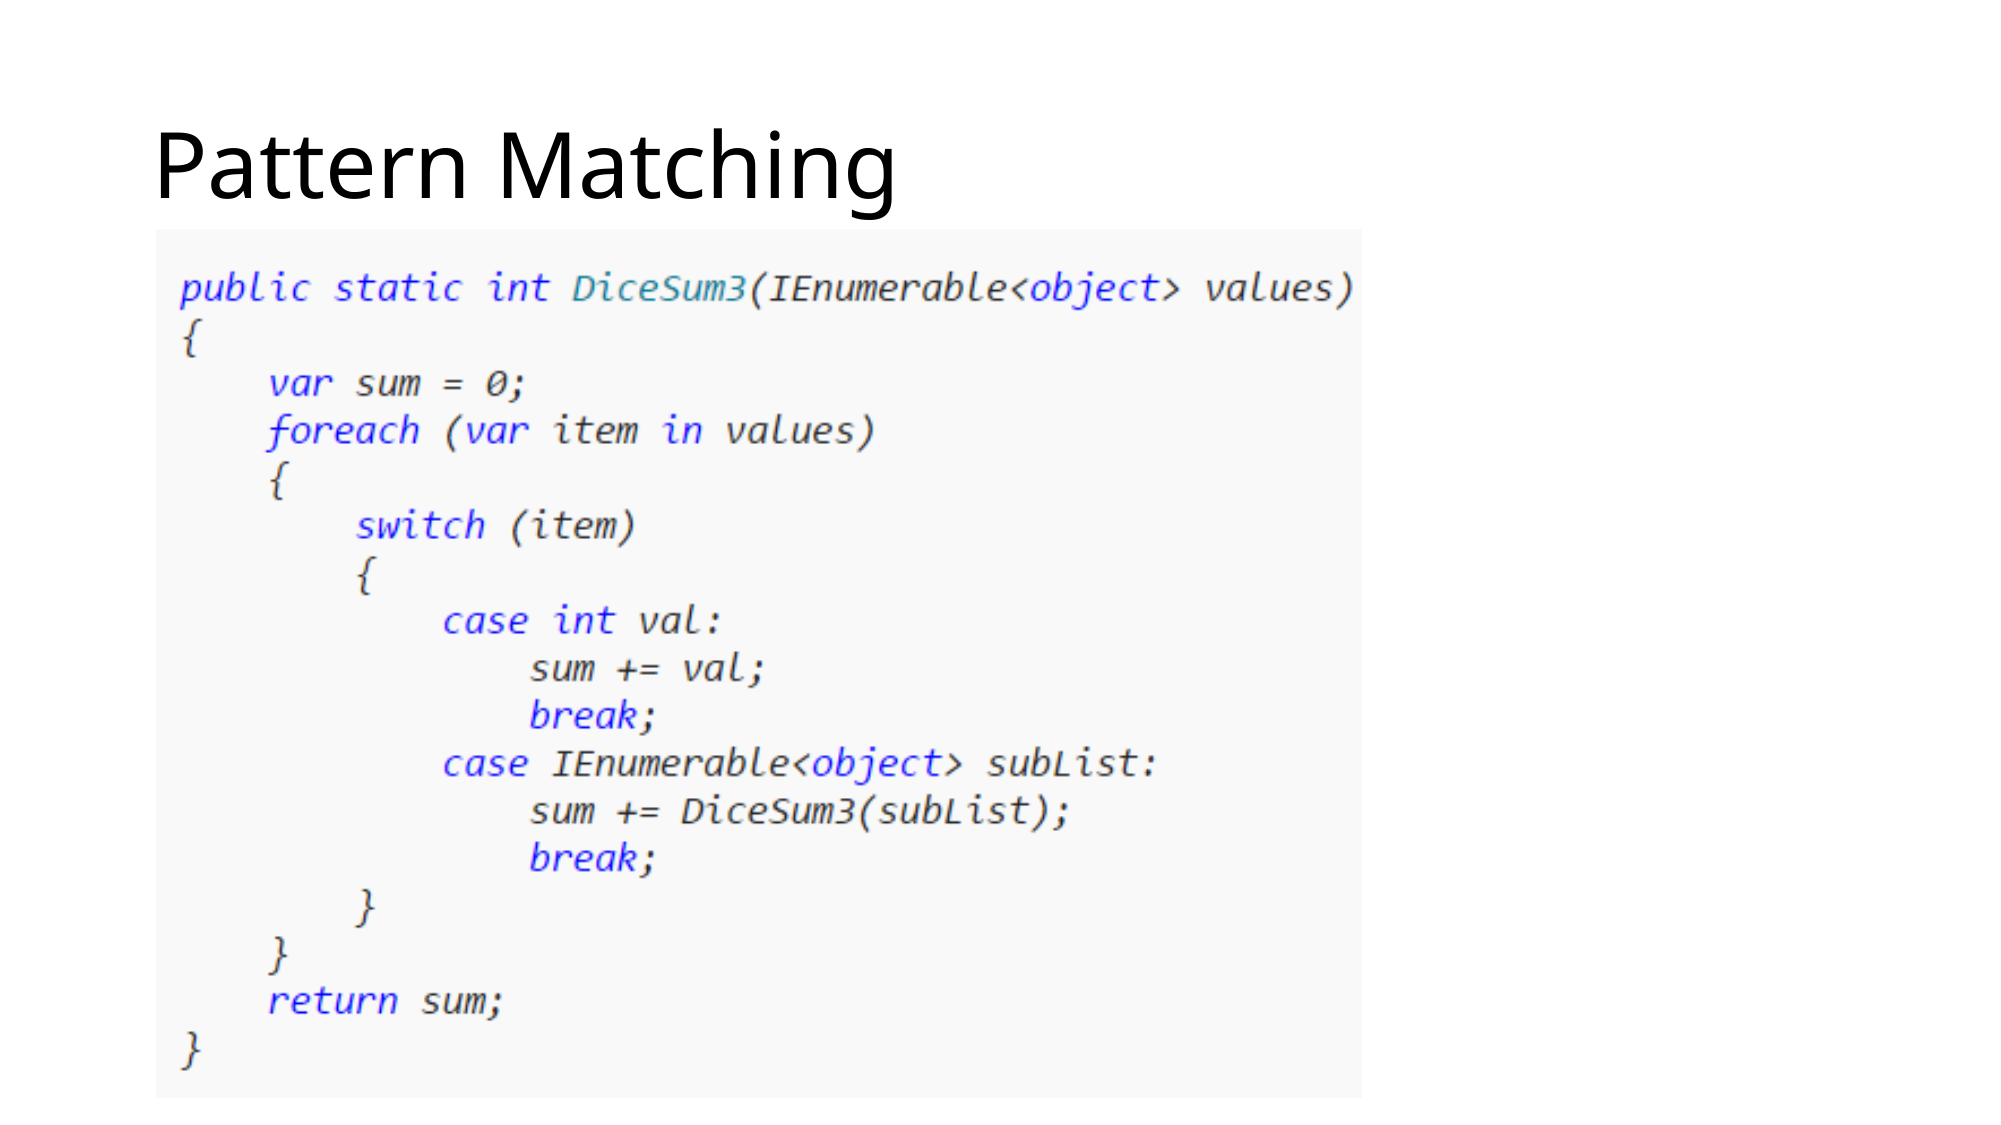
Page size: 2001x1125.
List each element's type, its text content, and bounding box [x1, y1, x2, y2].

picture [156, 229, 1362, 1098]
title Pattern Matching [137, 59, 1863, 278]
